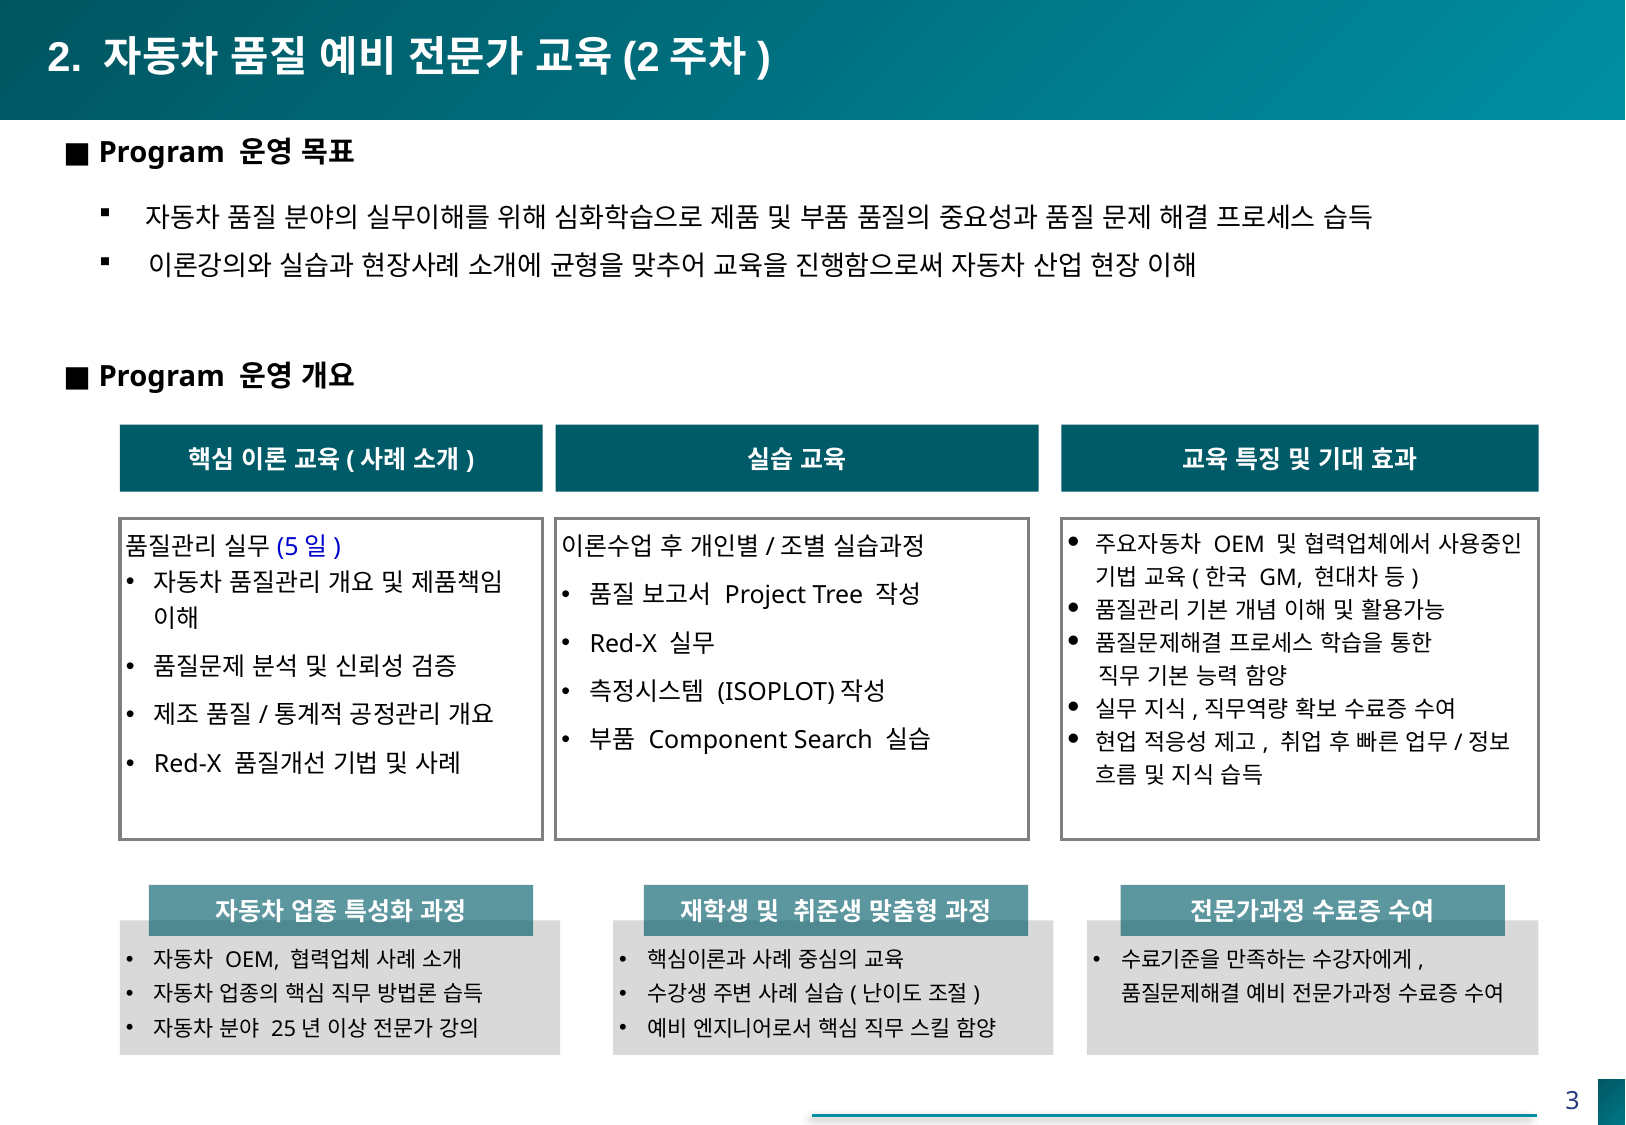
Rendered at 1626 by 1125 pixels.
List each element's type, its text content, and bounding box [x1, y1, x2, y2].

text_box 품질관리 실무(5일) 자동차 품질관리 개요 및 제품책임 이해 품질문제 분석 및 신뢰성 검증 제조 품질/통계적 공정관리 개요 Red-X 품질개선 기법 및 사례 [119, 517, 544, 840]
text_box 자동차 업종 특성화 과정 [148, 884, 534, 937]
text_box 2. 자동차 품질 예비 전문가 교육(2주차) [32, 22, 883, 88]
text_box 이론수업 후 개인별/조별 실습과정 품질 보고서 Project Tree 작성 Red-X 실무 측정시스템 (ISOPLOT)작성 부품 Component Search 실습 [555, 517, 1029, 840]
text_box 실습 교육 [555, 424, 1040, 493]
text_box ■ Program 운영 목표 [48, 125, 410, 176]
text_box 자동차 OEM, 협력업체 사례 소개 자동차 업종의 핵심 직무 방법론 습득 자동차 분야 25년 이상 전문가 강의 [119, 919, 561, 1056]
text_box 재학생 및 취준생 맞춤형 과정 [643, 884, 1029, 937]
text_box 교육 특징 및 기대 효과 [1060, 424, 1540, 493]
text_box 수료기준을 만족하는 수강자에게, 품질문제해결 예비 전문가과정 수료증 수여 [1086, 919, 1539, 1056]
text_box 전문가과정 수료증 수여 [1120, 884, 1506, 937]
slide_number 3 [1527, 1077, 1595, 1125]
text_box ■ Program 운영 개요 [48, 349, 410, 400]
text_box 주요자동차 OEM 및 협력업체에서 사용중인 기법 교육(한국 GM, 현대차 등) 품질관리 기본 개념 이해 및 활용가능 품질문제해결 프로세스 학습을 통한 직무 기본 능력 함양 실무 지식,직무역량 확보 수료증 수여 현업 적응성 제고, 취업 후 빠른 업무/정보 흐름 및 지식 습득 [1060, 517, 1540, 840]
text_box 자동차 품질 분야의 실무이해를 위해 심화학습으로 제품 및 부품 품질의 중요성과 품질 문제 해결 프로세스 습득 이론강의와 실습과 현장사례 소개에 균형을 맞추어 교육을 진행함으로써 자동차 산업 현장 이해 [84, 176, 1577, 328]
text_box 핵심 이론 교육(사례 소개) [119, 424, 544, 493]
text_box 핵심이론과 사례 중심의 교육 수강생 주변 사례 실습(난이도 조절) 예비 엔지니어로서 핵심 직무 스킬 함양 [612, 919, 1054, 1056]
